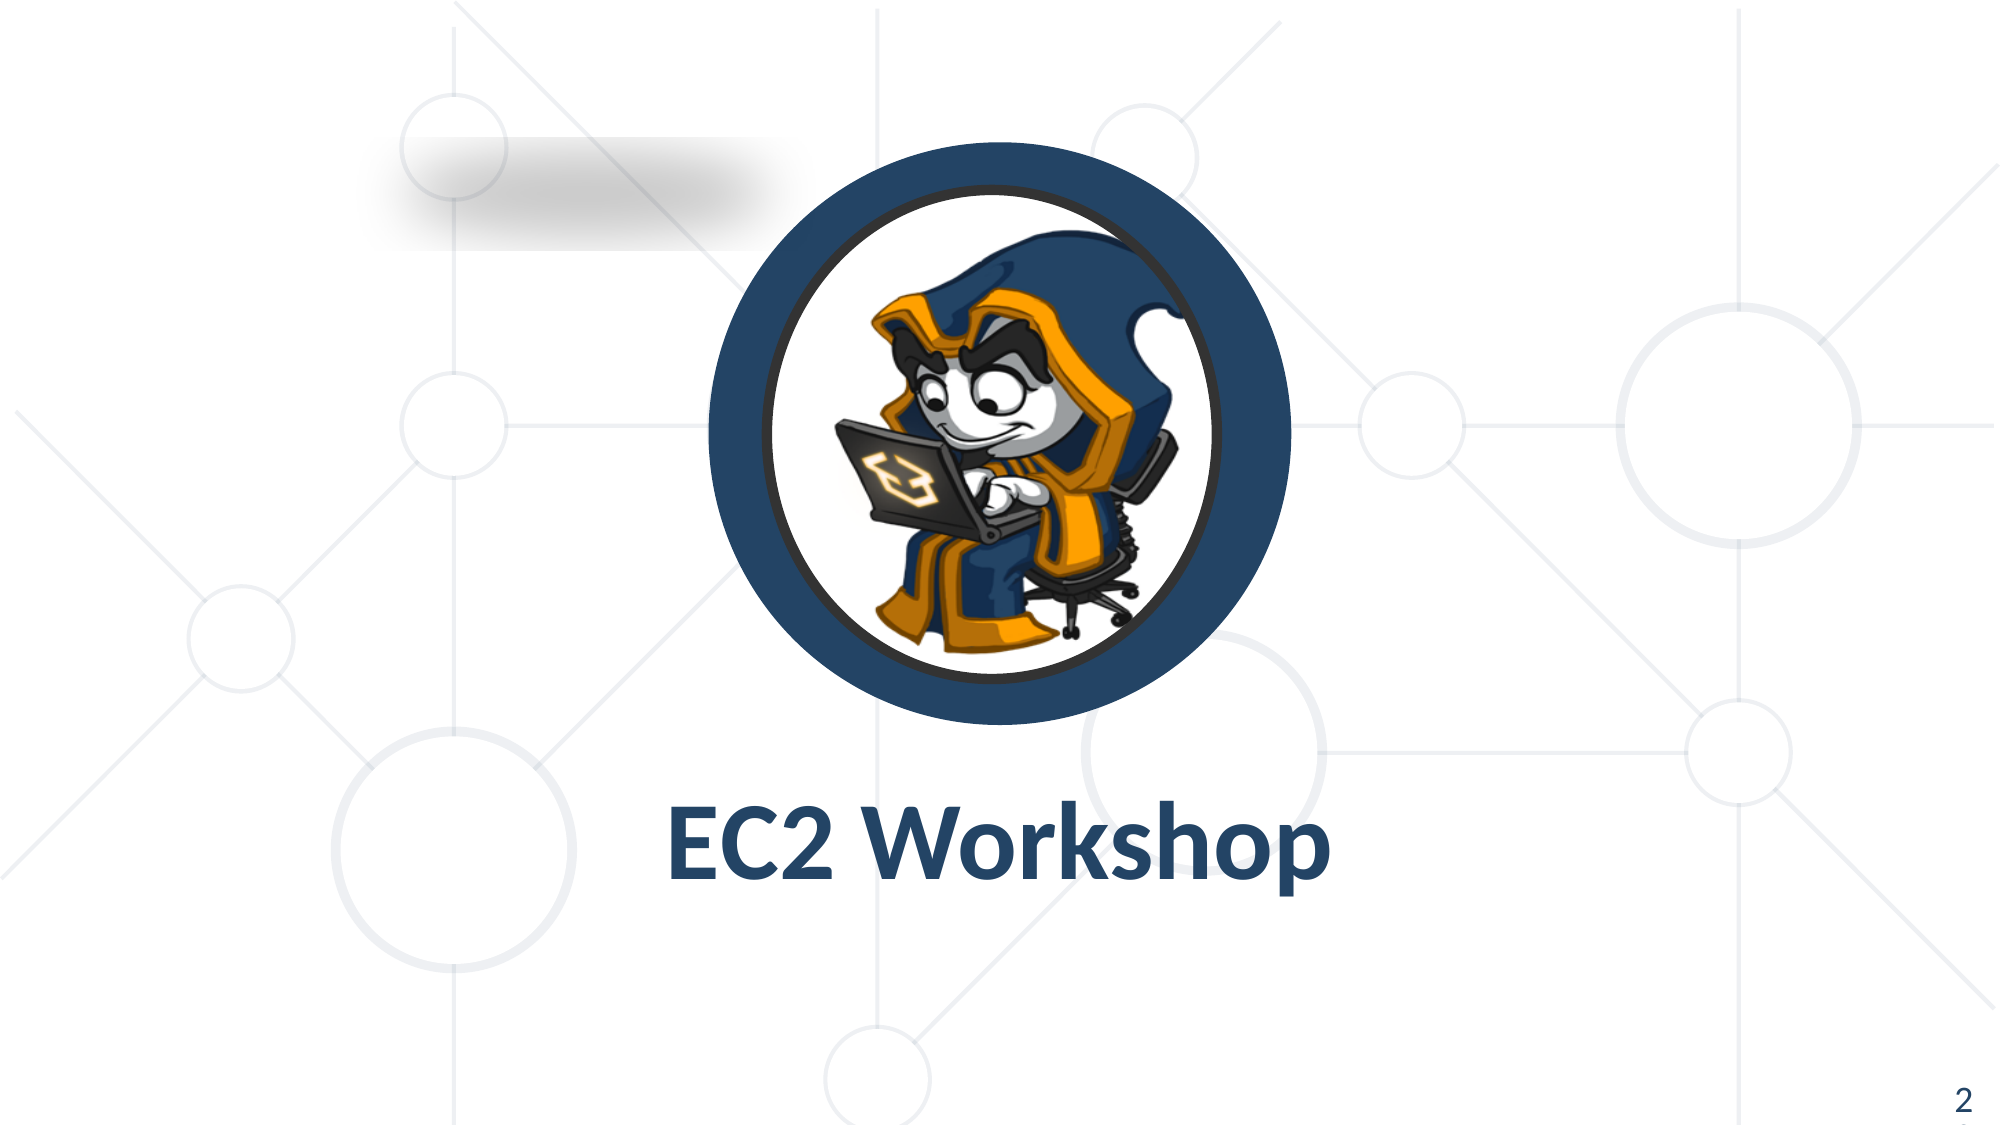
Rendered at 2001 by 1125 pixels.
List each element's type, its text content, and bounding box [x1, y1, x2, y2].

picture [766, 189, 1218, 680]
slide_number 20 [1939, 1067, 2000, 1117]
title ЕC2 Workshop [100, 771, 1900, 898]
